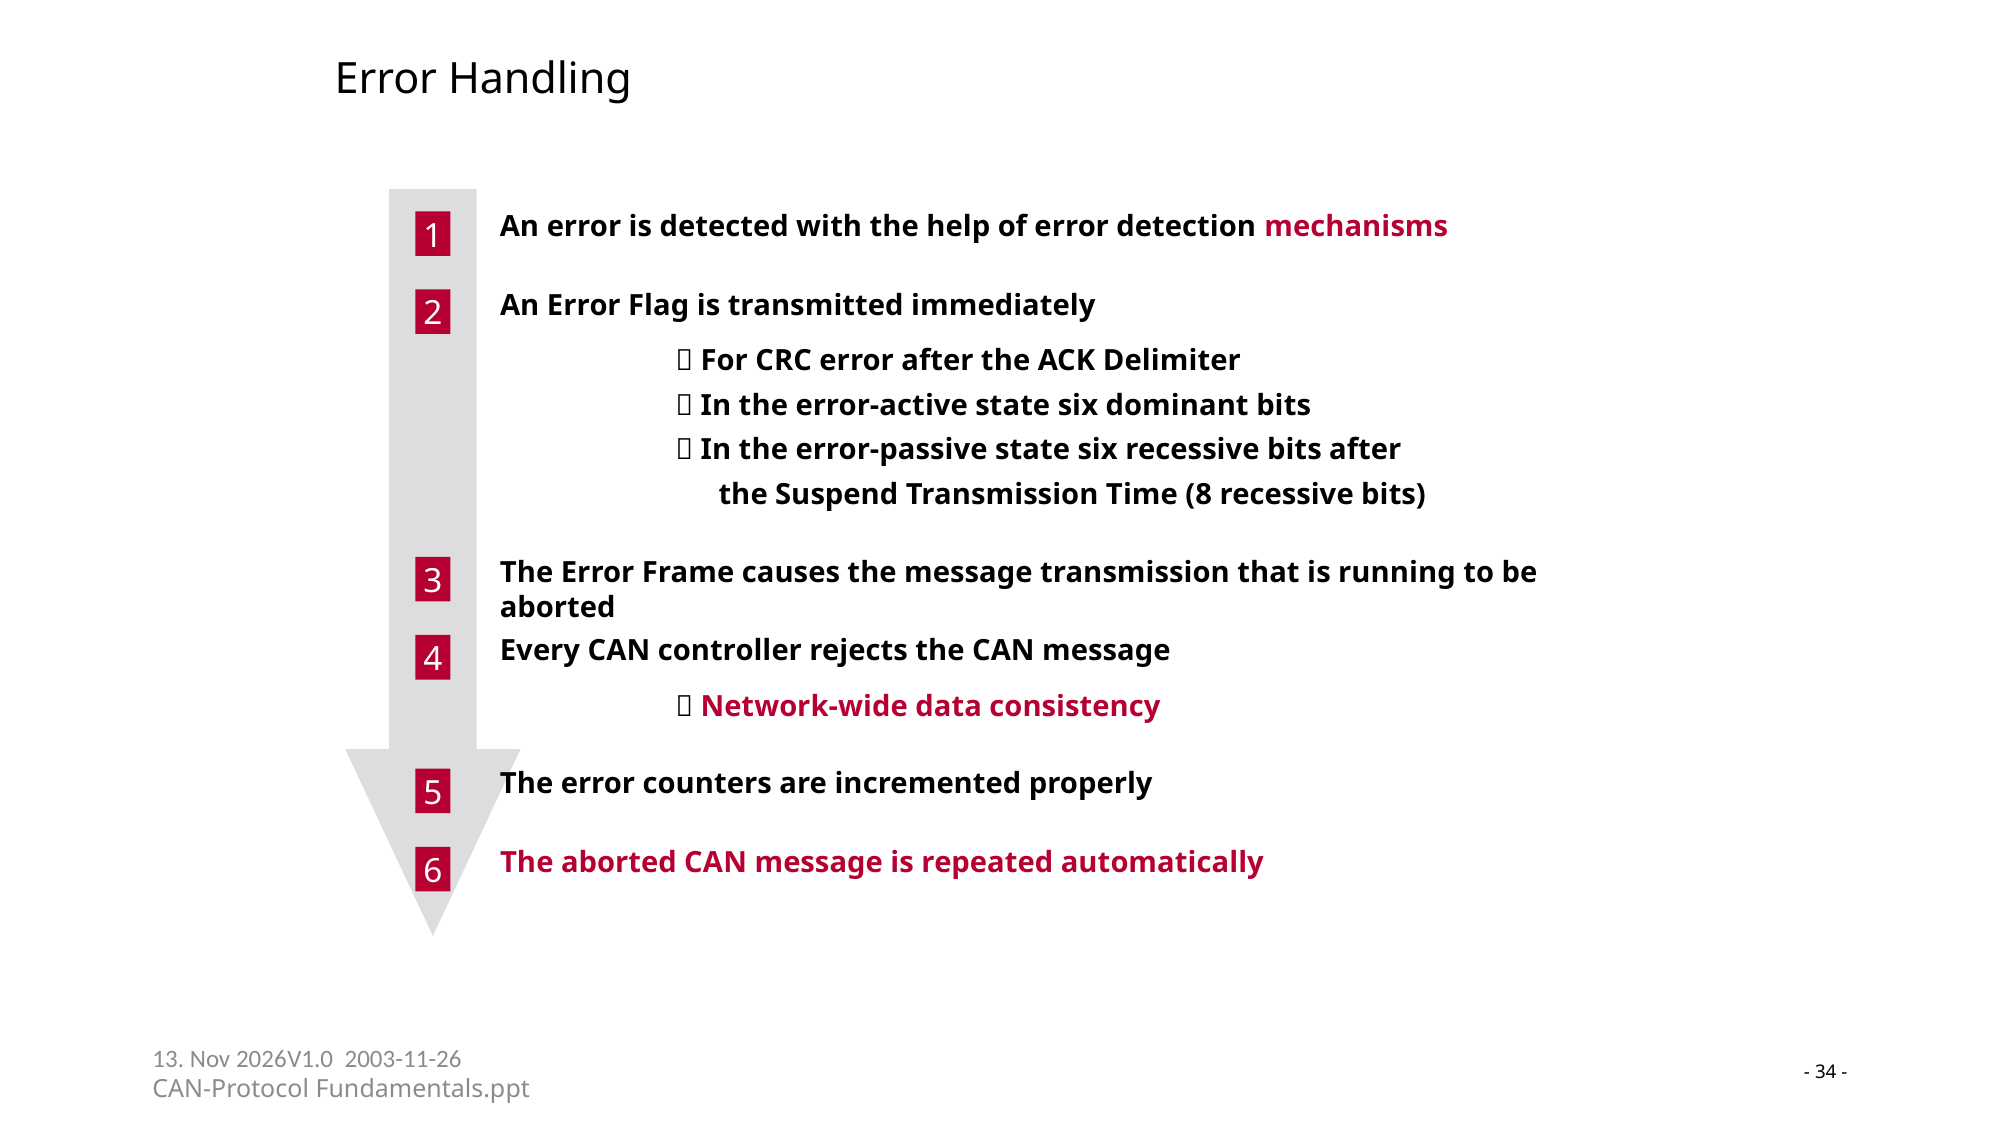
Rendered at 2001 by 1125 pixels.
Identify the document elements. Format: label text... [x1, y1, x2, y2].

text_box  Network-wide data consistency [660, 679, 1433, 730]
title Error Handling [319, 47, 653, 113]
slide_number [137, 1042, 588, 1103]
text_box 5 [415, 768, 451, 814]
text_box  In the error-passive state six recessive bits after [660, 423, 1613, 473]
text_box 1 [415, 211, 451, 256]
text_box An error is detected with the help of error detection mechanisms [485, 200, 1655, 250]
text_box [345, 189, 521, 936]
text_box Every CAN controller rejects the CAN message [485, 631, 1480, 674]
text_box 4 [415, 634, 451, 680]
text_box  In the error-active state six dominant bits [660, 378, 1538, 423]
text_box The Error Frame causes the message transmission that is running to be aborted [485, 546, 1655, 631]
text_box 6 [415, 846, 451, 892]
text_box The error counters are incremented properly [485, 757, 1363, 808]
text_box An Error Flag is transmitted immediately [485, 278, 1451, 329]
text_box 2 [415, 289, 451, 334]
text_box  For CRC error after the ACK Delimiter [660, 334, 1495, 378]
slide_number - 34 - [1412, 1042, 1863, 1103]
text_box the Suspend Transmission Time (8 recessive bits) [703, 467, 1663, 518]
text_box The aborted CAN message is repeated automatically [485, 835, 1515, 886]
text_box 3 [415, 556, 451, 602]
